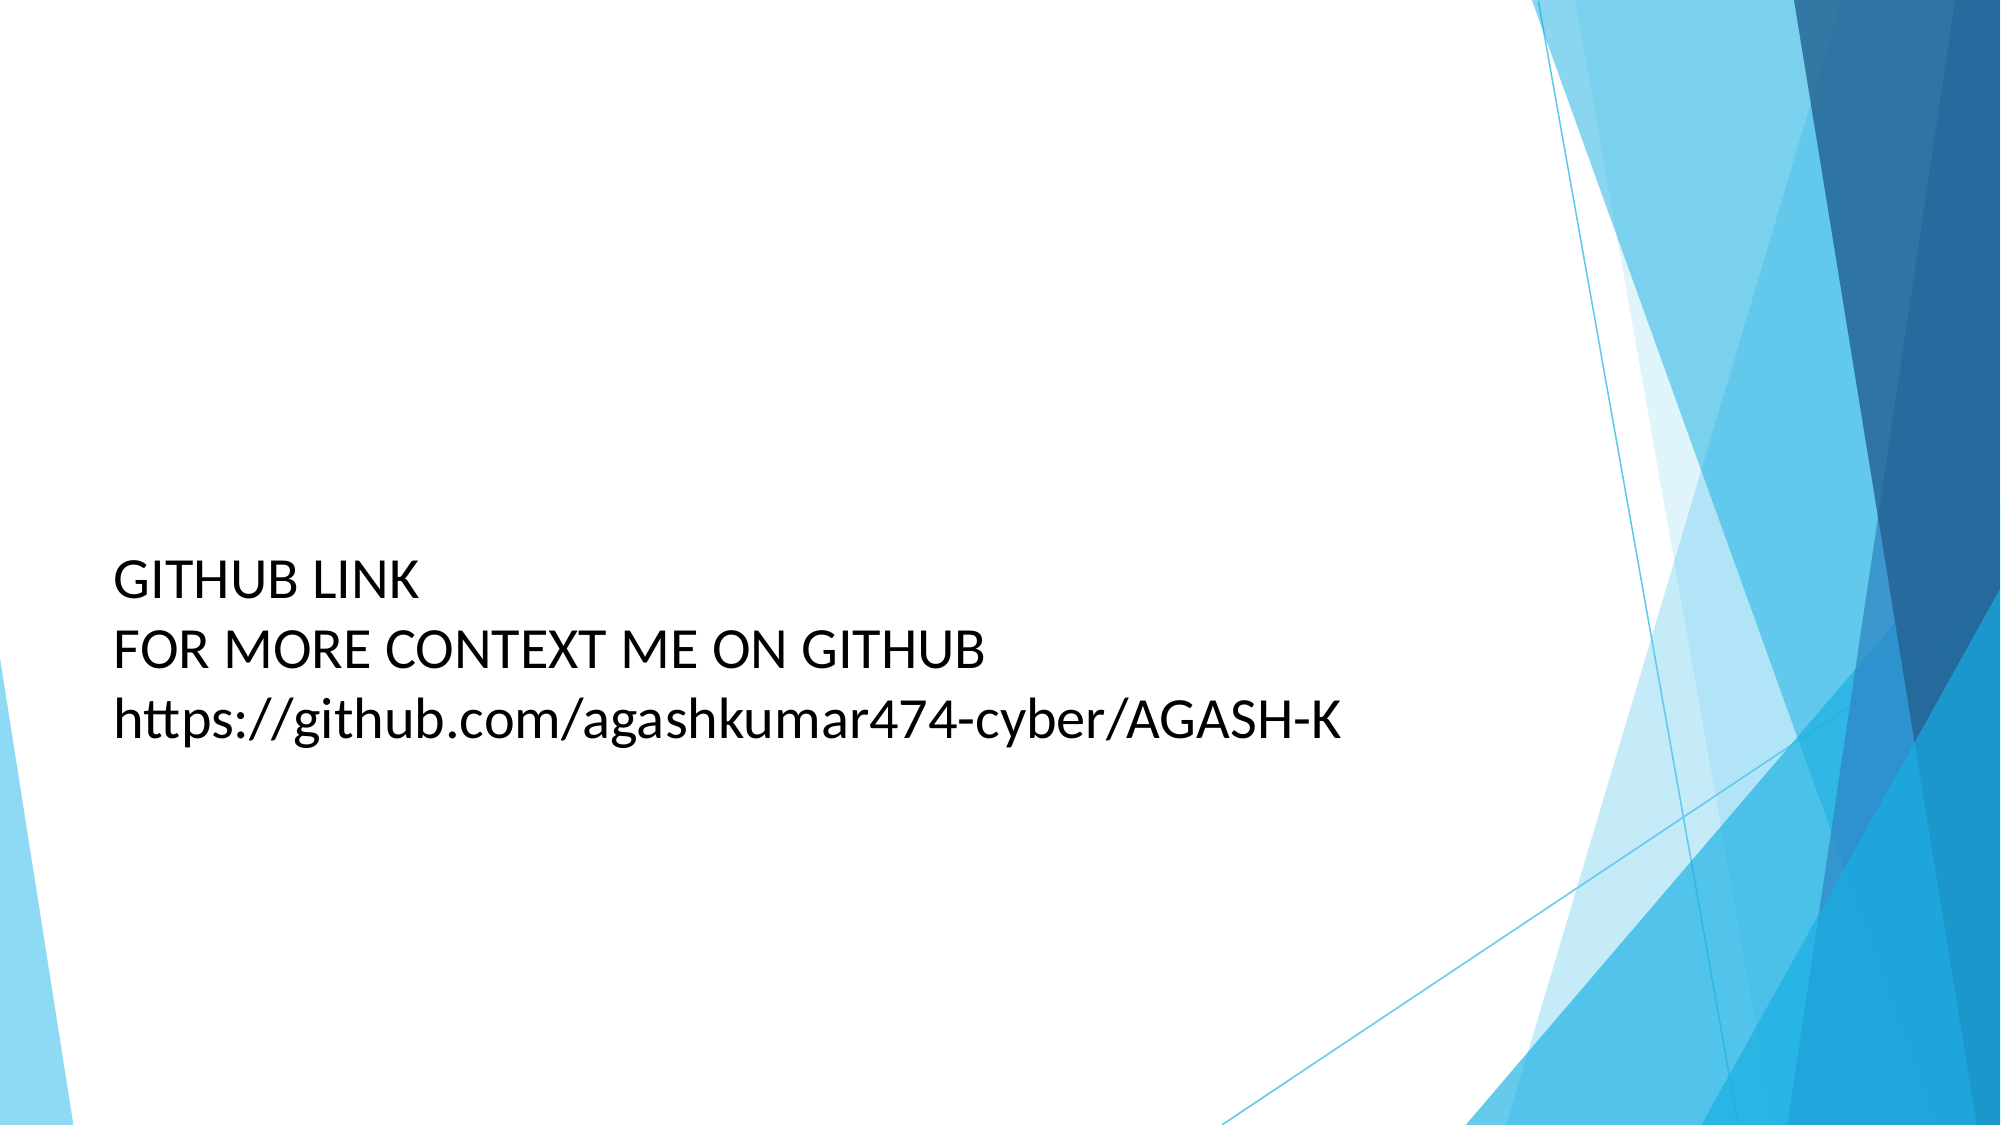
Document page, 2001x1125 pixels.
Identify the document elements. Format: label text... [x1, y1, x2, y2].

text_box GITHUB LINK FOR MORE CONTEXT ME ON GITHUB https://github.com/agashkumar474-cyber/AGASH-K [99, 533, 1375, 758]
